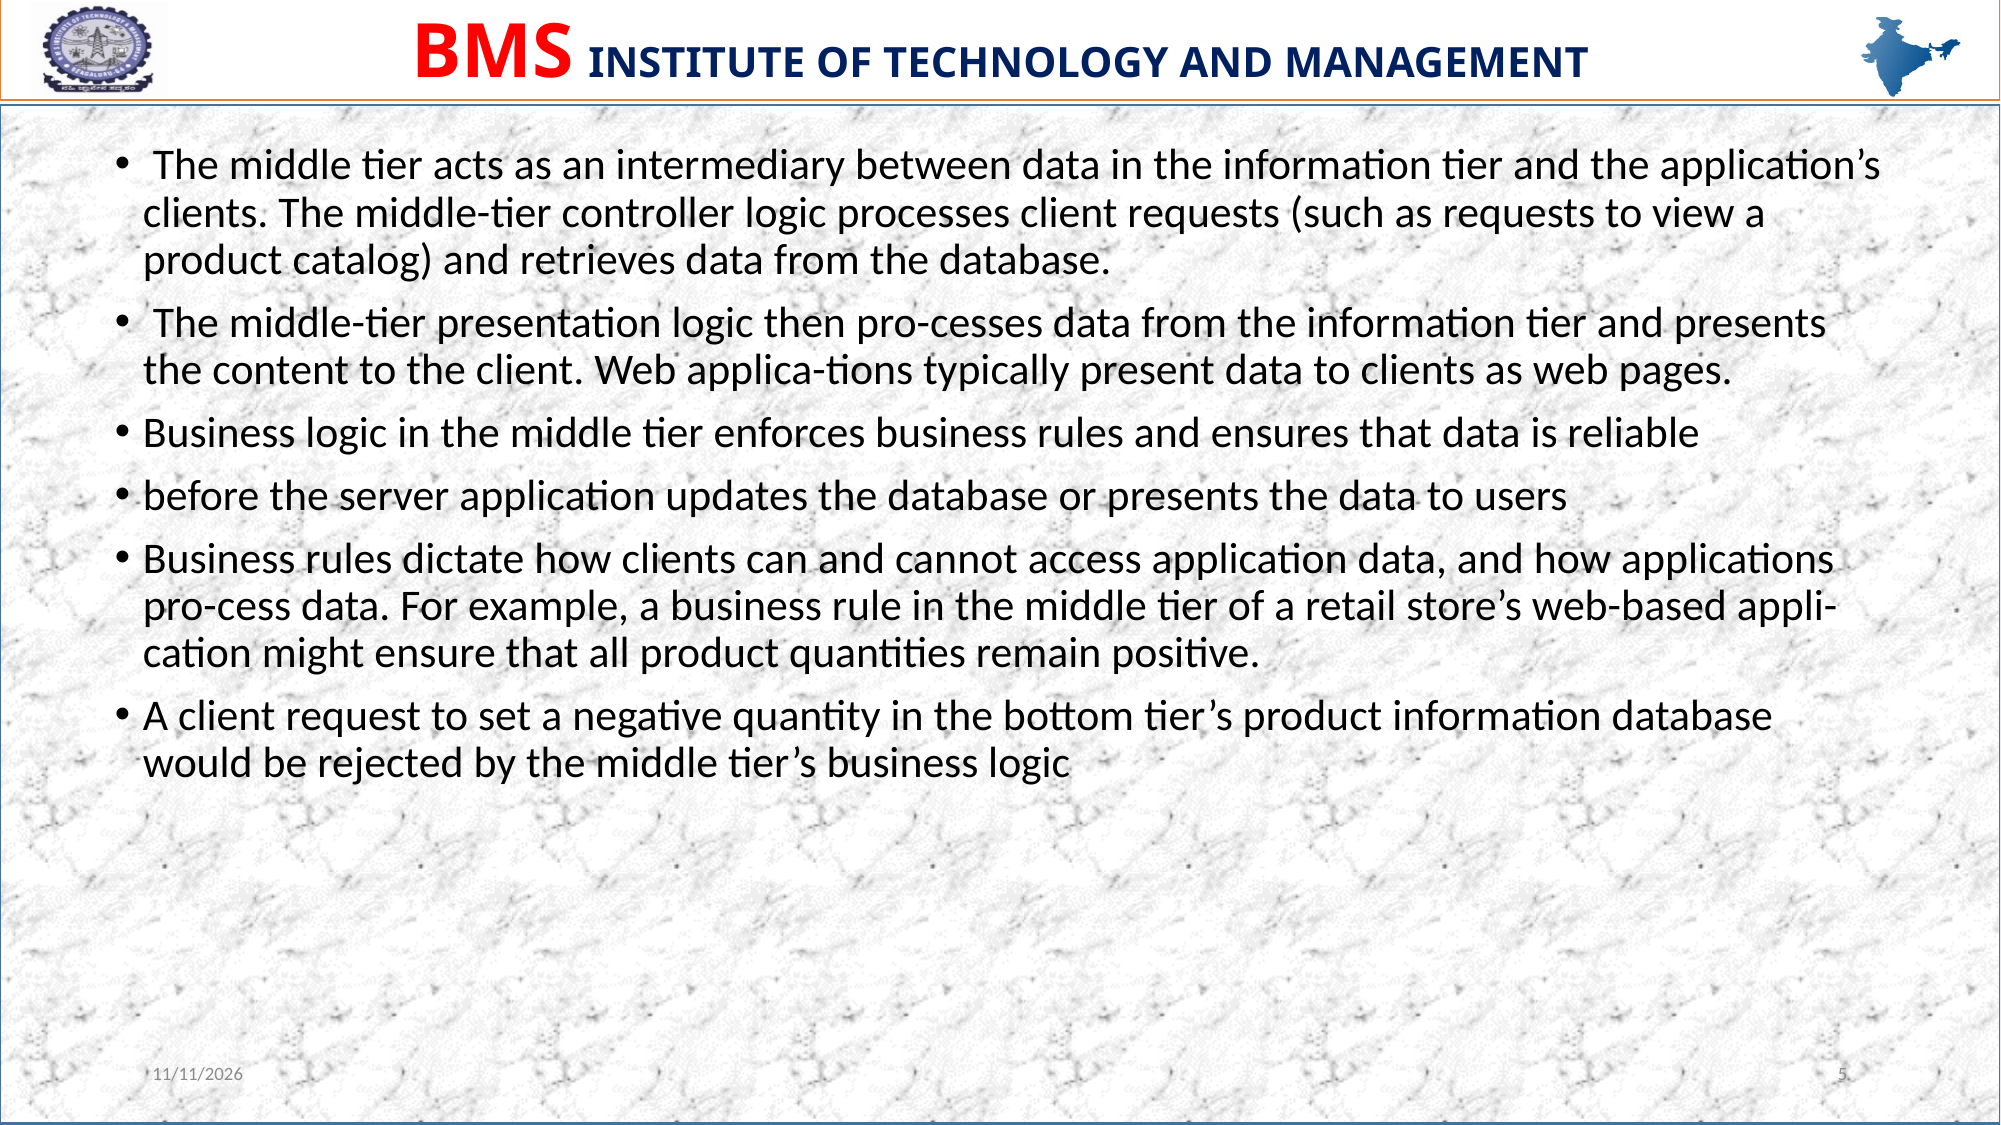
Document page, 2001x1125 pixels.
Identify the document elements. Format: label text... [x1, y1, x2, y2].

picture [1859, 17, 1961, 98]
slide_number 07-Apr-23 [137, 1042, 588, 1103]
picture [30, 2, 168, 98]
slide_number 5 [1412, 1042, 1863, 1103]
picture [1, 106, 1999, 1122]
list The middle tier acts as an intermediary between data in the information tier and the application’s clients. The middle-tier controller logic processes client requests (such as requests to view a product catalog) and retrieves data from the database. The middle-tier presentation logic then pro-cesses data from the information tier and presents the content to the client. Web applica-tions typically present data to clients as web pages. Business logic in the middle tier enforces business rules and ensures that data is reliable before the server application updates the database or presents the data to users Business rules dictate how clients can and cannot access application data, and how applications pro-cess data. For example, a business rule in the middle tier of a retail store’s web-based appli-cation might ensure that all product quantities remain positive. A client request to set a negative quantity in the bottom tier’s product information database would be rejected by the middle tier’s business logic [99, 134, 1900, 1005]
